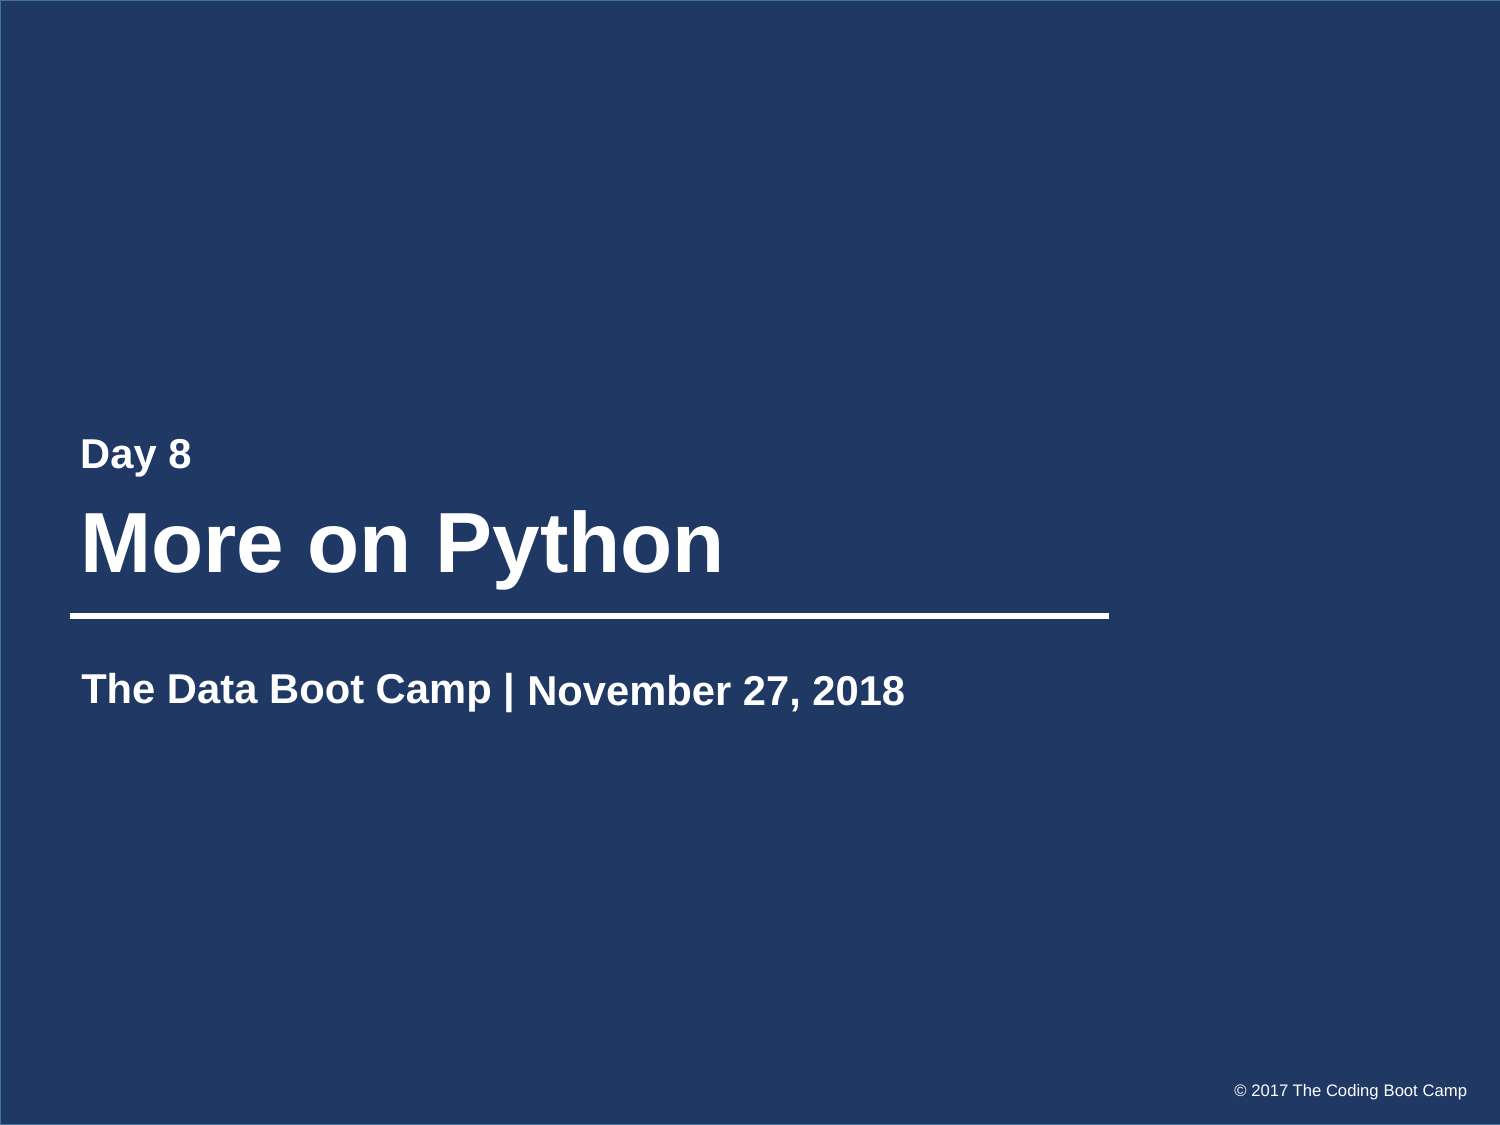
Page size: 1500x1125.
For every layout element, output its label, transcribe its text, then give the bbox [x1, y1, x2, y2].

title More on Python [65, 473, 1416, 617]
list Day 8 [65, 424, 509, 488]
text_box November 27, 2018 [512, 661, 938, 725]
text_box The Data Boot Camp | [70, 650, 848, 725]
